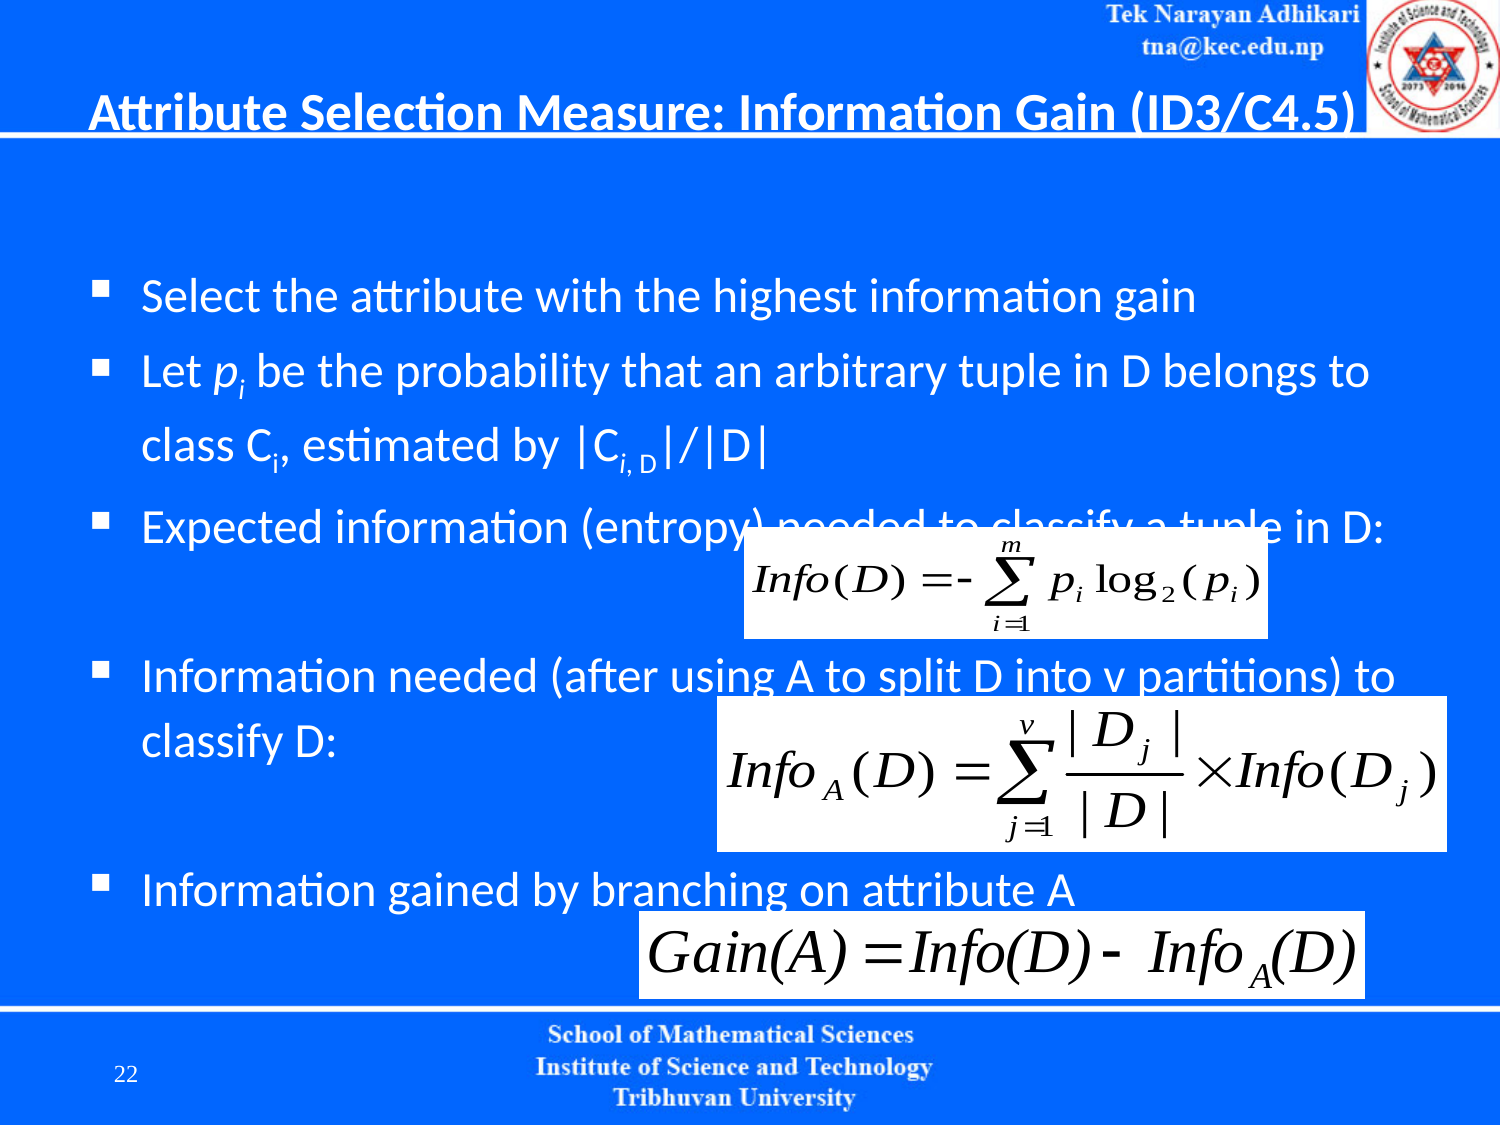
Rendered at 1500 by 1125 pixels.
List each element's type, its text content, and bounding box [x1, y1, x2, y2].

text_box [638, 910, 1365, 999]
picture [0, 0, 1500, 1125]
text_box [743, 526, 1269, 640]
text_box Select the attribute with the highest information gain Let pi be the probability that an arbitrary tuple in D belongs to class Ci, estimated by |Ci, D|/|D| Expected information (entropy) needed to classify a tuple in D: Information needed (after using A to split D into v partitions) to classify D: Information gained by branching on attribute A [75, 249, 1413, 1063]
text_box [716, 696, 1447, 853]
text_box Attribute Selection Measure: Information Gain (ID3/C4.5) [66, 0, 1380, 149]
slide_number 22 [99, 1063, 437, 1103]
